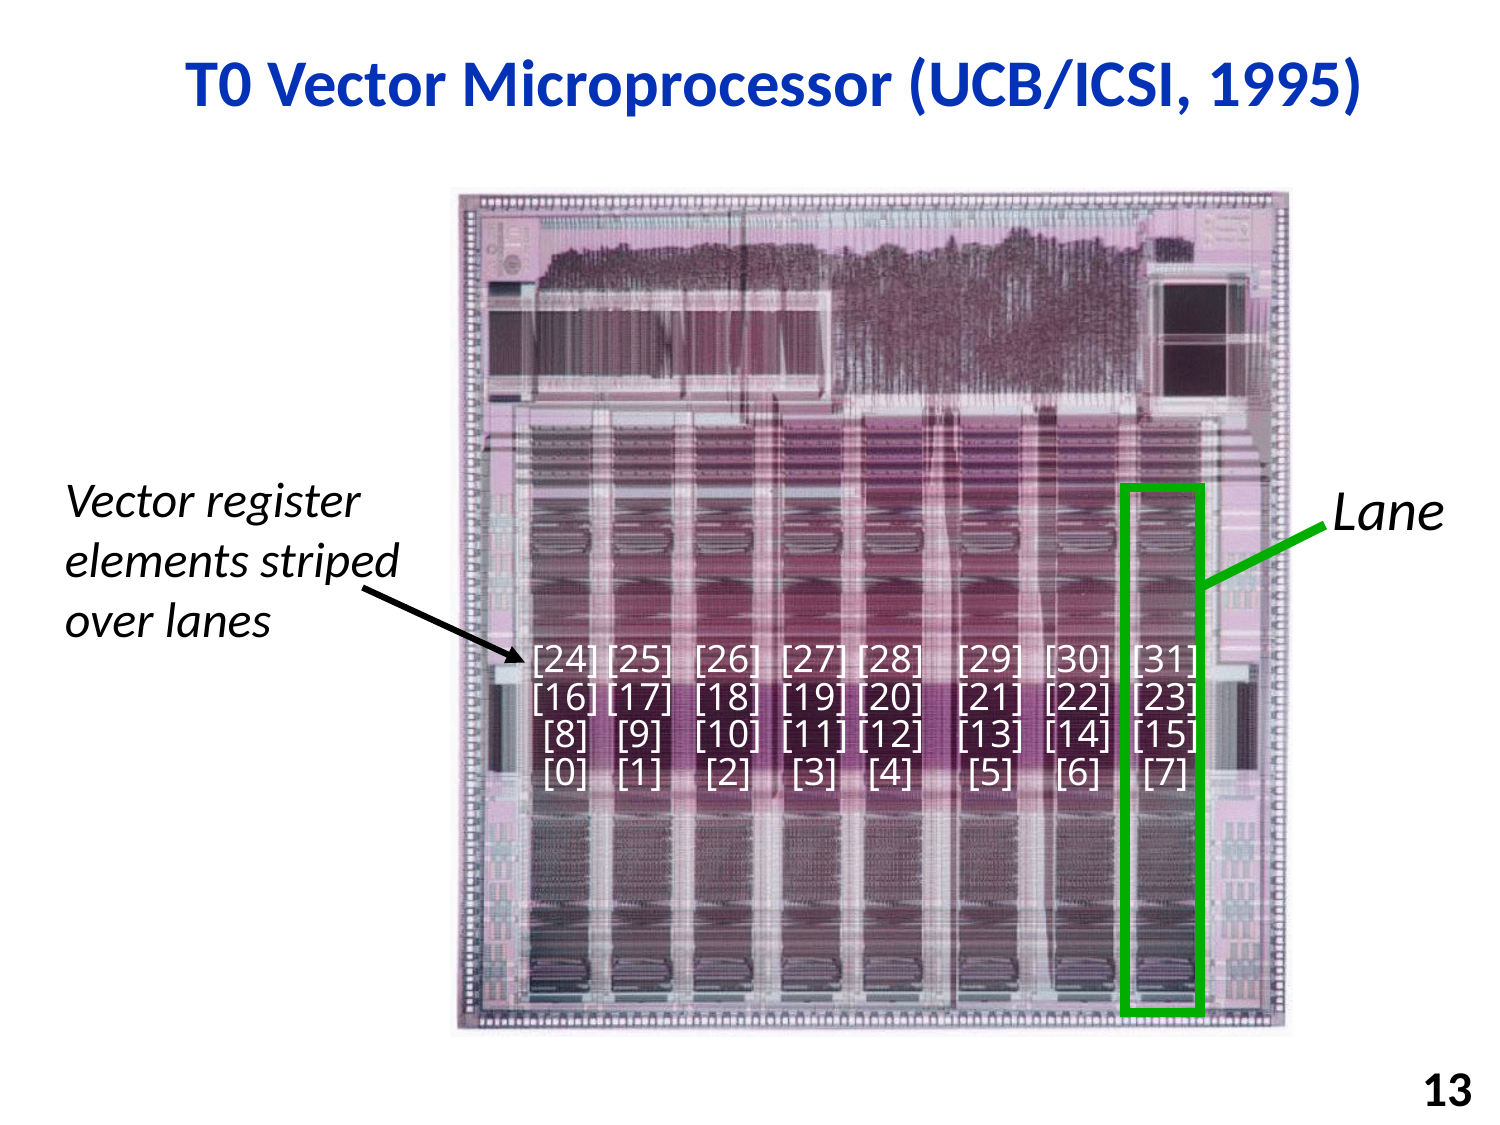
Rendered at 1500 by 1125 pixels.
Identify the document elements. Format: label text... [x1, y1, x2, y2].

slide_number 13 [1174, 1062, 1488, 1111]
picture [449, 187, 1294, 1037]
text_box Lane [1318, 464, 1461, 550]
title T0 Vector Microprocessor (UCB/ICSI, 1995) [137, 24, 1413, 147]
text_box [49, 458, 1222, 801]
